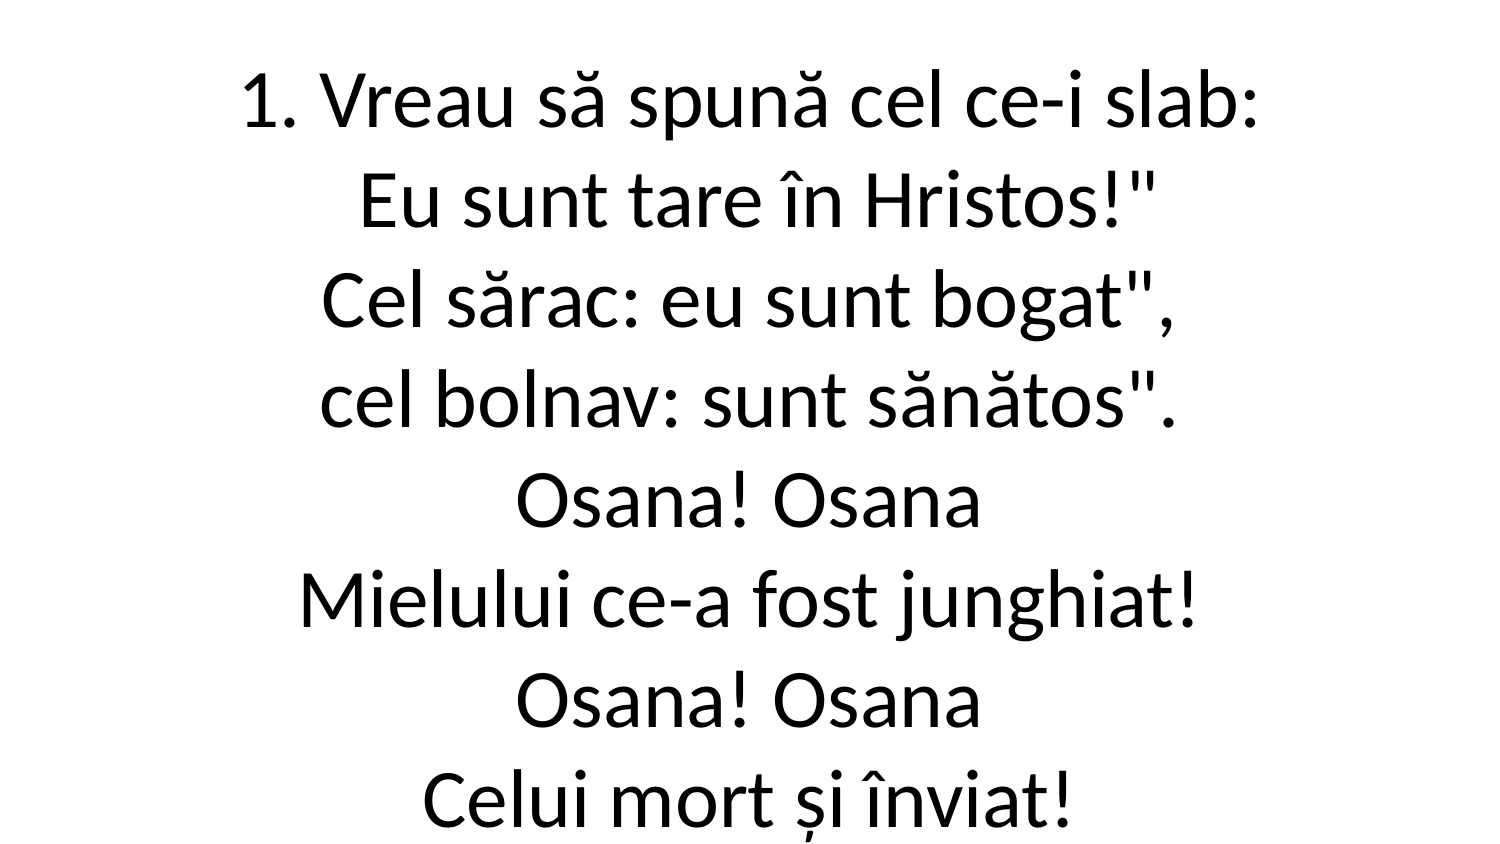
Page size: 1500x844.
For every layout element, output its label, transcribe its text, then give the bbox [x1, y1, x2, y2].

text_box 1. Vreau să spună cel ce-i slab: Eu sunt tare în Hristos!" Cel sărac: eu sunt bogat", cel bolnav: sunt sănătos". Osana! Osana Mielului ce-a fost junghiat! Osana! Osana Celui mort și înviat! [222, 0, 1278, 844]
